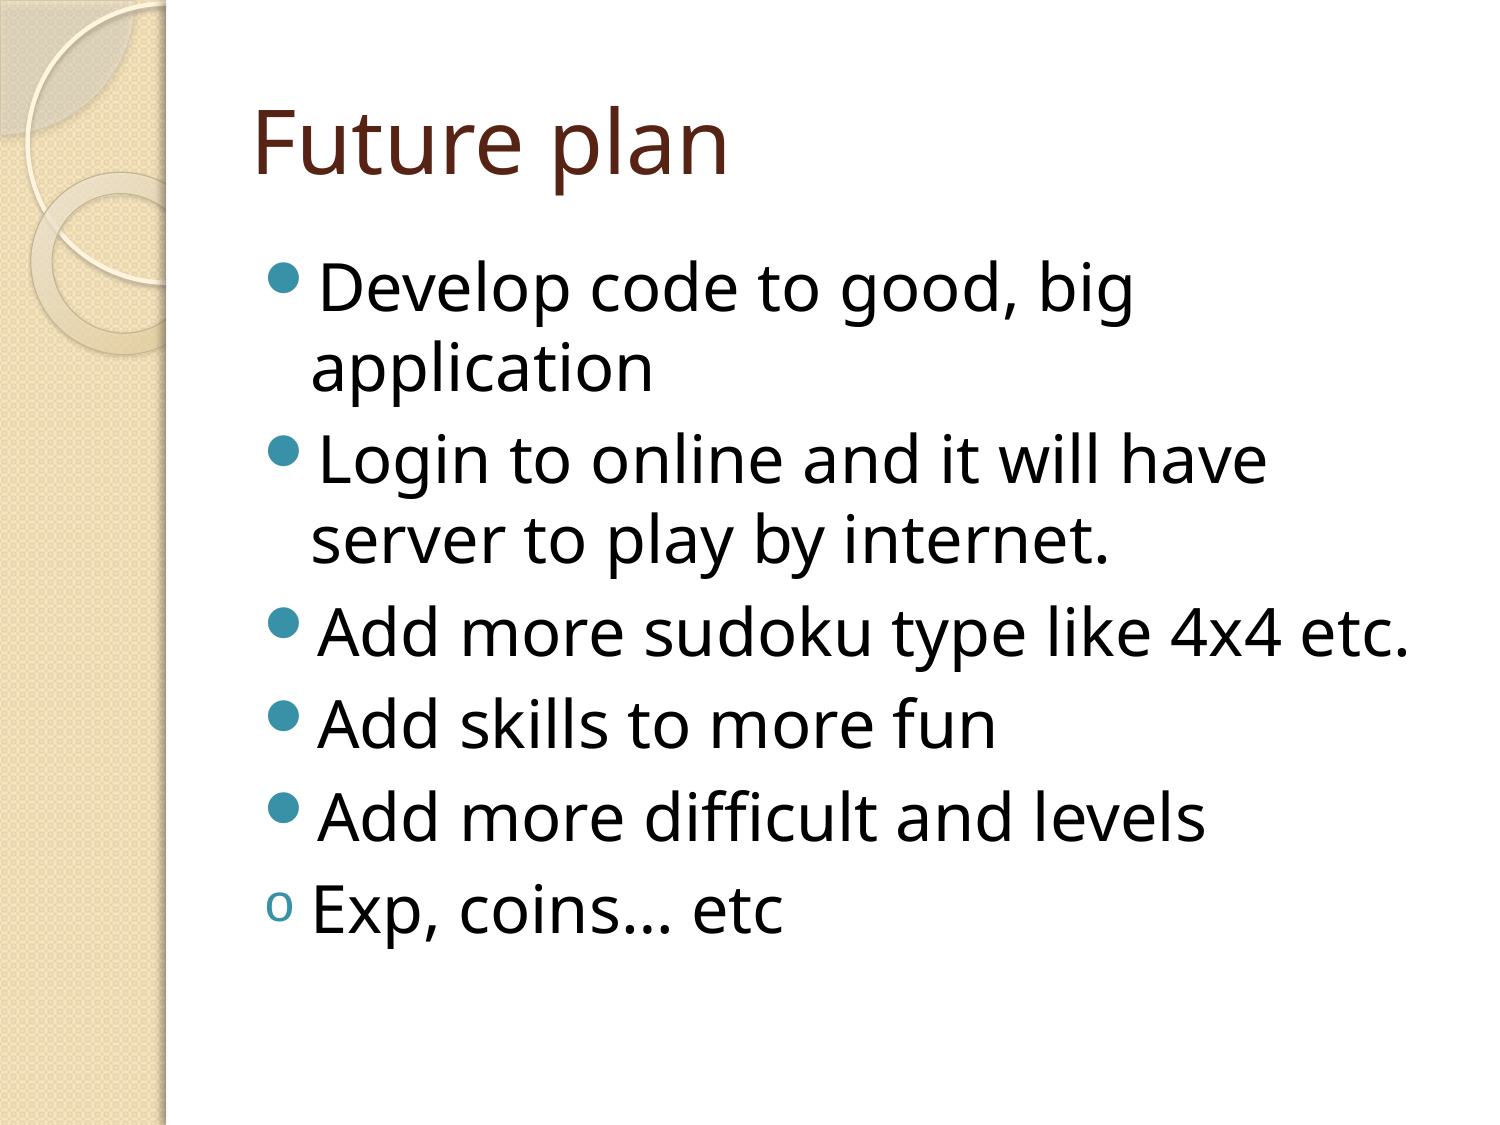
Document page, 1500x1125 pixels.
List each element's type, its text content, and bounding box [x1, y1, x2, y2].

title Future plan [235, 45, 1466, 233]
list Develop code to good, big application Login to online and it will have server to play by internet. Add more sudoku type like 4x4 etc. Add skills to more fun Add more difficult and levels Exp, coins… etc [235, 237, 1466, 1025]
